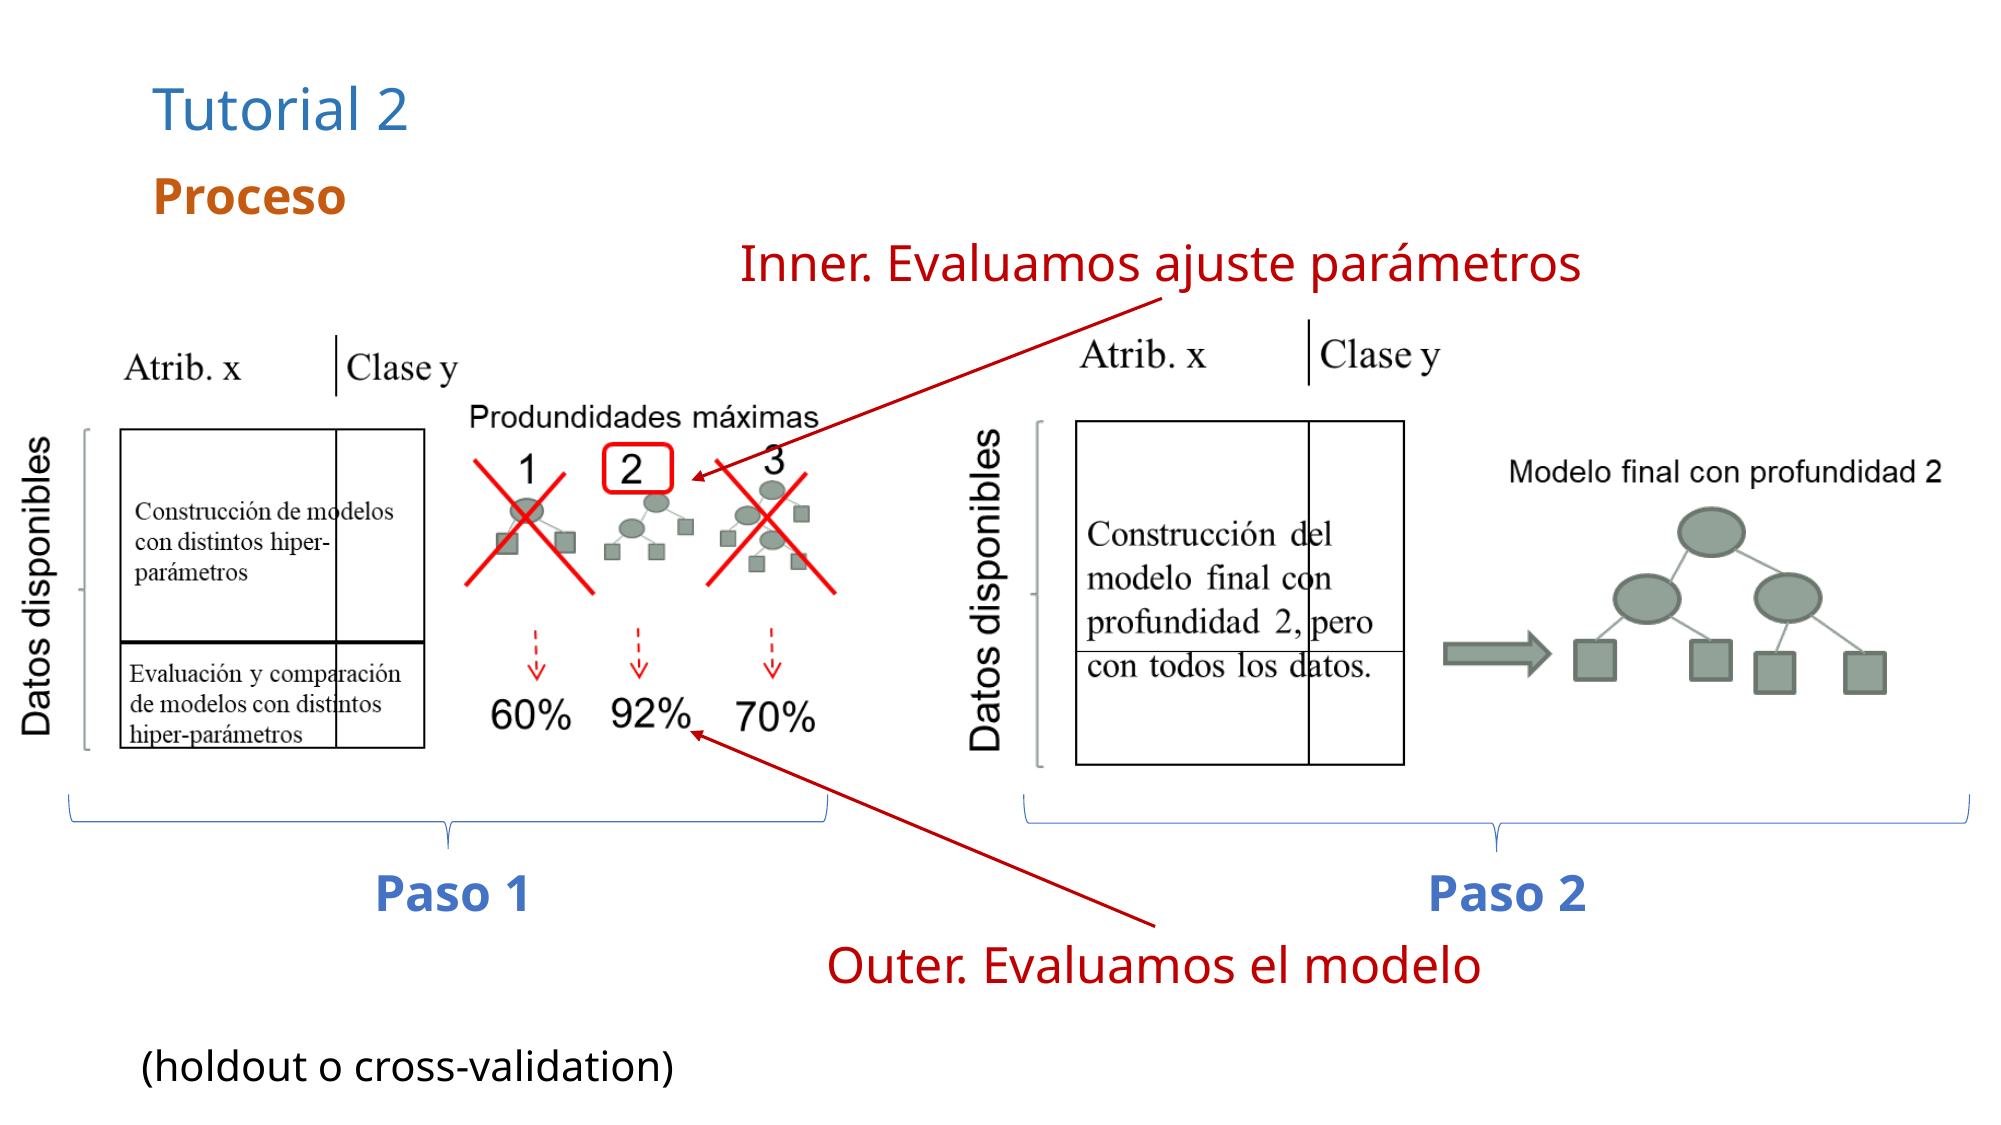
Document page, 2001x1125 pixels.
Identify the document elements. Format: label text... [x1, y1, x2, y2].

picture [0, 314, 1970, 779]
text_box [691, 299, 1163, 481]
text_box Outer. Evaluamos el modelo [812, 926, 1499, 1002]
text_box Inner. Evaluamos ajuste parámetros [725, 223, 1598, 299]
text_box Paso 1 [359, 854, 549, 929]
title Tutorial 2 [137, 59, 1863, 163]
text_box [1156, 794, 1971, 853]
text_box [690, 731, 1156, 927]
text_box [68, 794, 690, 850]
text_box (holdout o cross-validation) [126, 1032, 689, 1098]
list Proceso [137, 163, 1863, 300]
text_box Paso 2 [1413, 854, 1643, 929]
